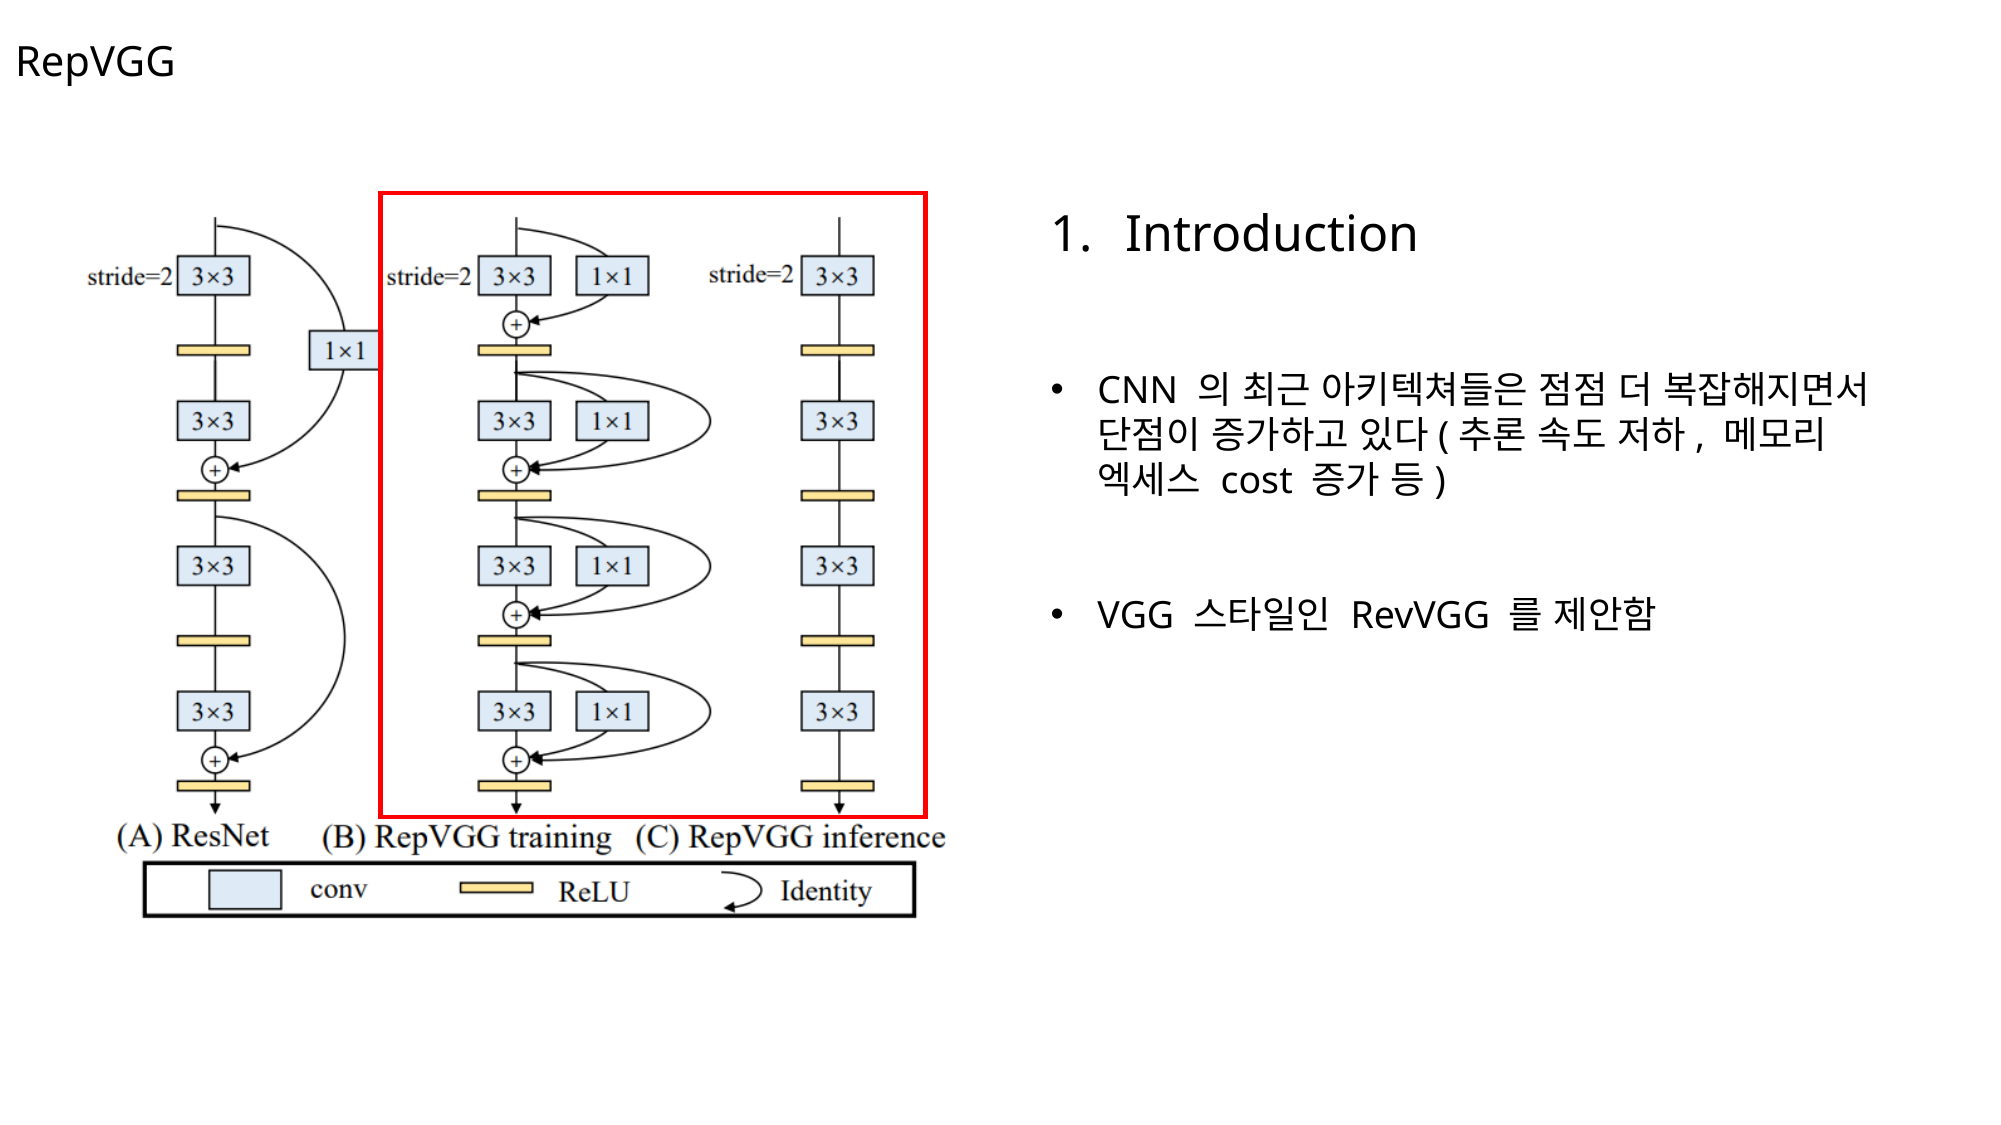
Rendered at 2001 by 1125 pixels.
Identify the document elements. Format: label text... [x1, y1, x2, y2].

list RepVGG [0, 0, 1023, 95]
picture [69, 192, 964, 932]
text_box Introduction CNN 의 최근 아키텍쳐들은 점점 더 복잡해지면서 단점이 증가하고 있다(추론 속도 저하, 메모리 엑세스 cost 증가 등) VGG 스타일인 RevVGG 를 제안함 [1035, 193, 1940, 644]
